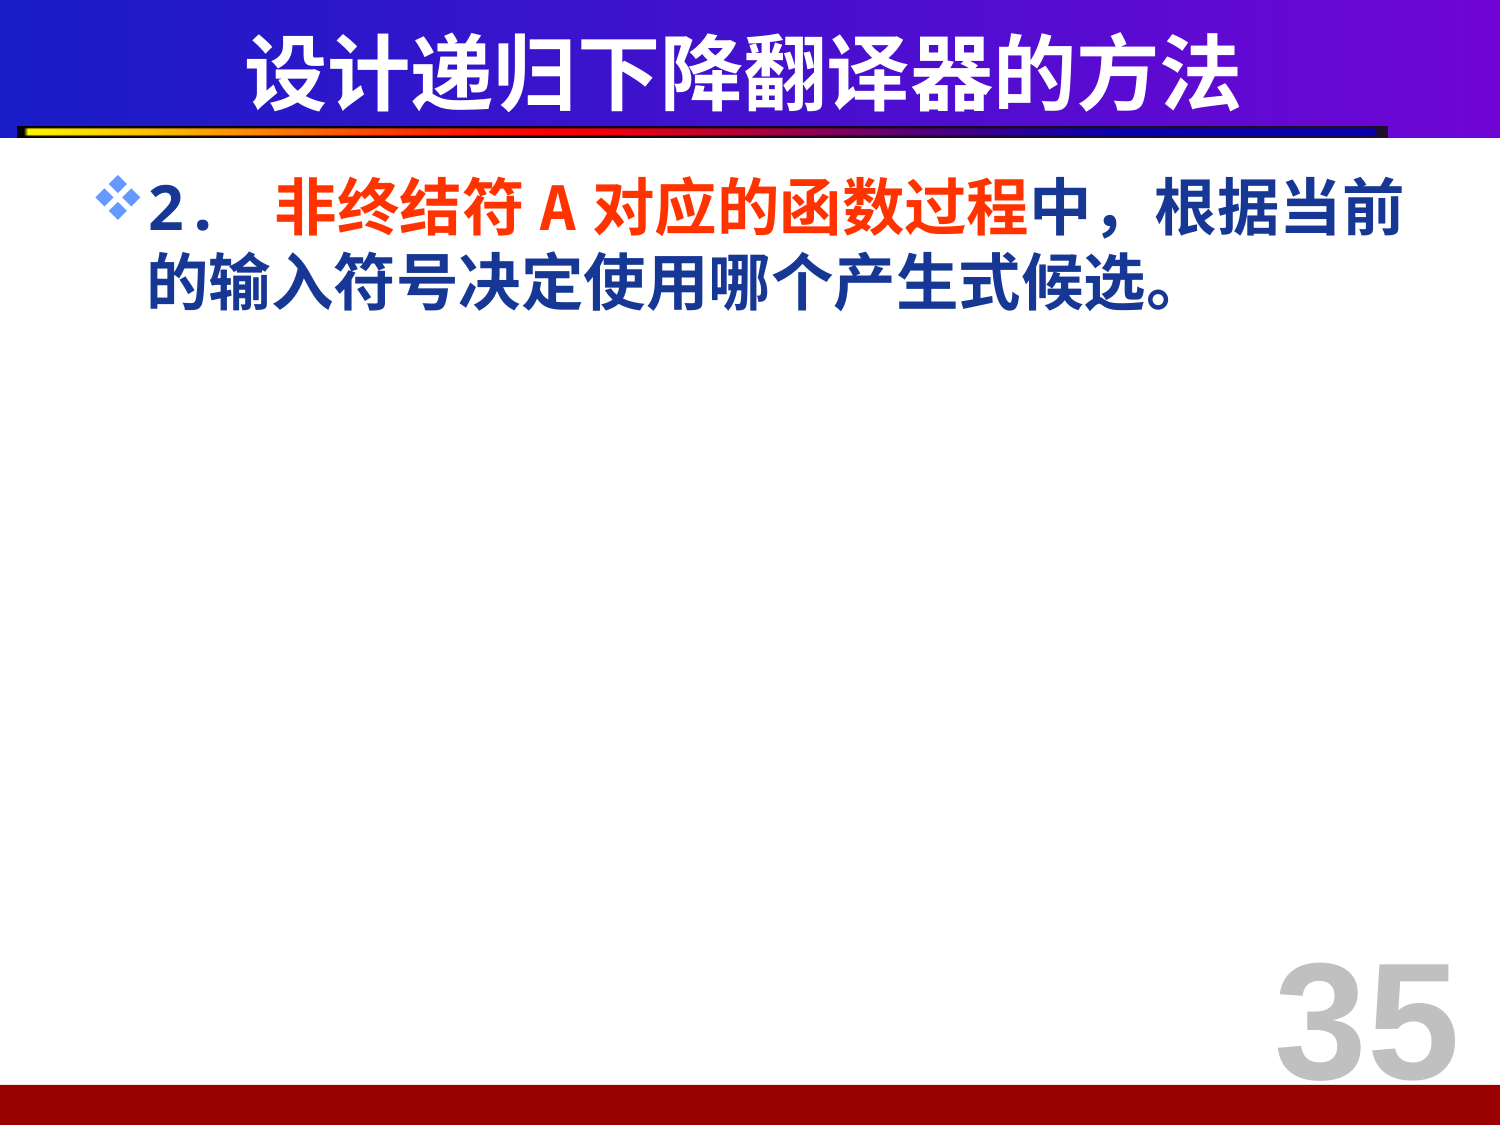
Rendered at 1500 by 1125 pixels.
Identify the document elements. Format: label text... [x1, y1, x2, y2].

list 2. 非终结符A对应的函数过程中，根据当前的输入符号决定使用哪个产生式候选。 [74, 160, 1426, 1023]
picture [17, 126, 1388, 138]
title 设计递归下降翻译器的方法 [49, 24, 1438, 118]
slide_number 35 [1234, 904, 1500, 1118]
